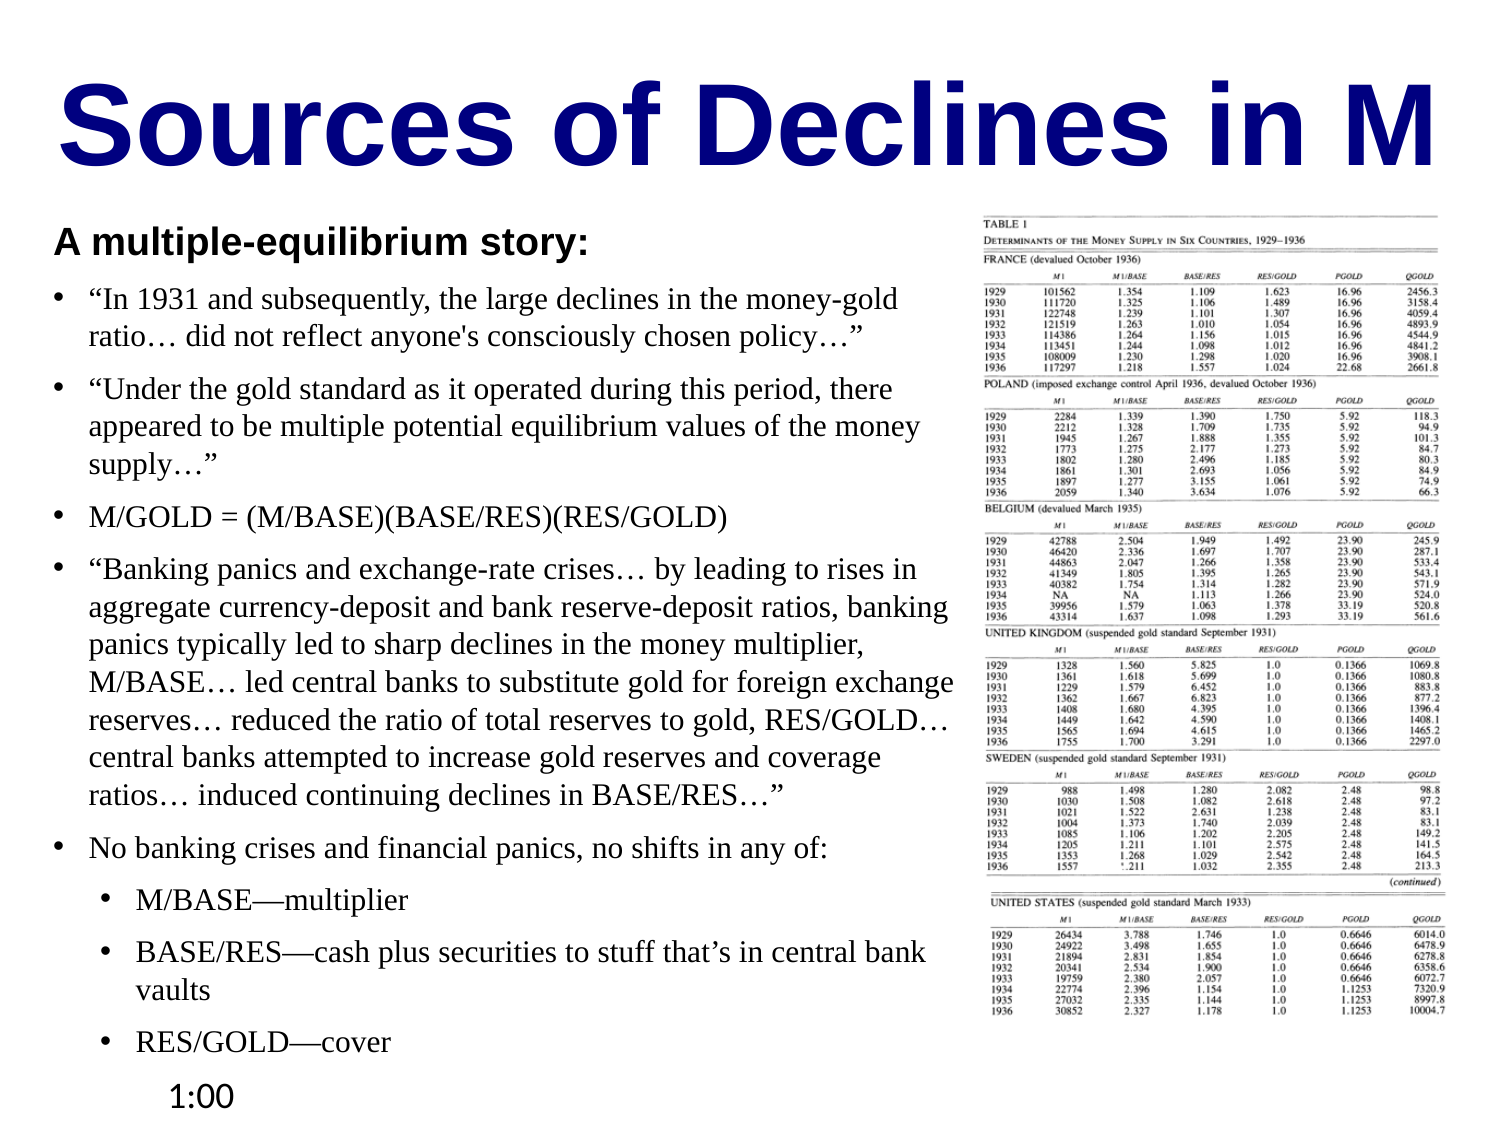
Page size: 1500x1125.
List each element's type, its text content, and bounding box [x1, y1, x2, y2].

text_box 1:00 [160, 1064, 243, 1124]
picture [973, 208, 1453, 1019]
list A multiple-equilibrium story: “In 1931 and subsequently, the large declines in the money-gold ratio… did not reflect anyone's consciously chosen policy…” “Under the gold standard as it operated during this period, there appeared to be multiple potential equilibrium values of the money supply…” M/GOLD = (M/BASE)(BASE/RES)(RES/GOLD) “Banking panics and exchange-rate crises… by leading to rises in aggregate currency-deposit and bank reserve-deposit ratios, banking panics typically led to sharp declines in the money multiplier, M/BASE… led central banks to substitute gold for foreign exchange reserves… reduced the ratio of total reserves to gold, RES/GOLD… central banks attempted to increase gold reserves and coverage ratios… induced continuing declines in BASE/RES…” No banking crises and financial panics, no shifts in any of: M/BASE—multiplier BASE/RES—cash plus securities to stuff that’s in central bank vaults RES/GOLD—cover [44, 207, 975, 1043]
title Sources of Declines in M [44, 0, 1453, 208]
